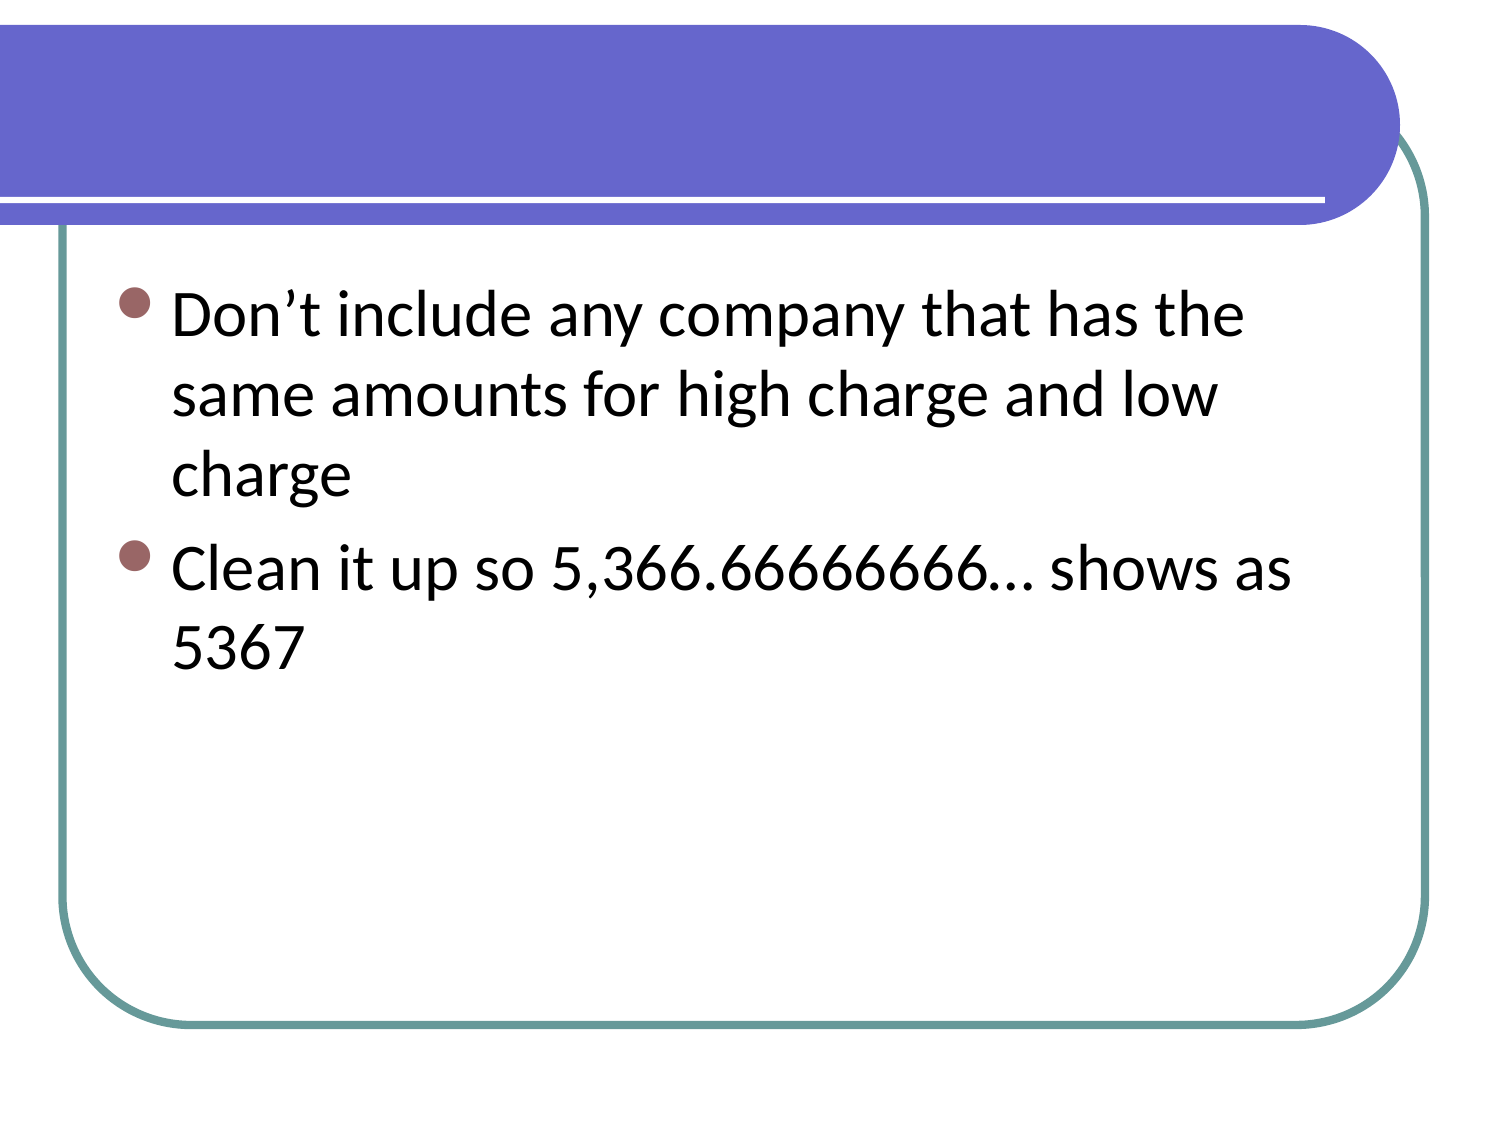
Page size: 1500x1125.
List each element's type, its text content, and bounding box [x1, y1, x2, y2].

list Don’t include any company that has the same amounts for high charge and low charge Clean it up so 5,366.66666666… shows as 5367 [99, 262, 1400, 988]
